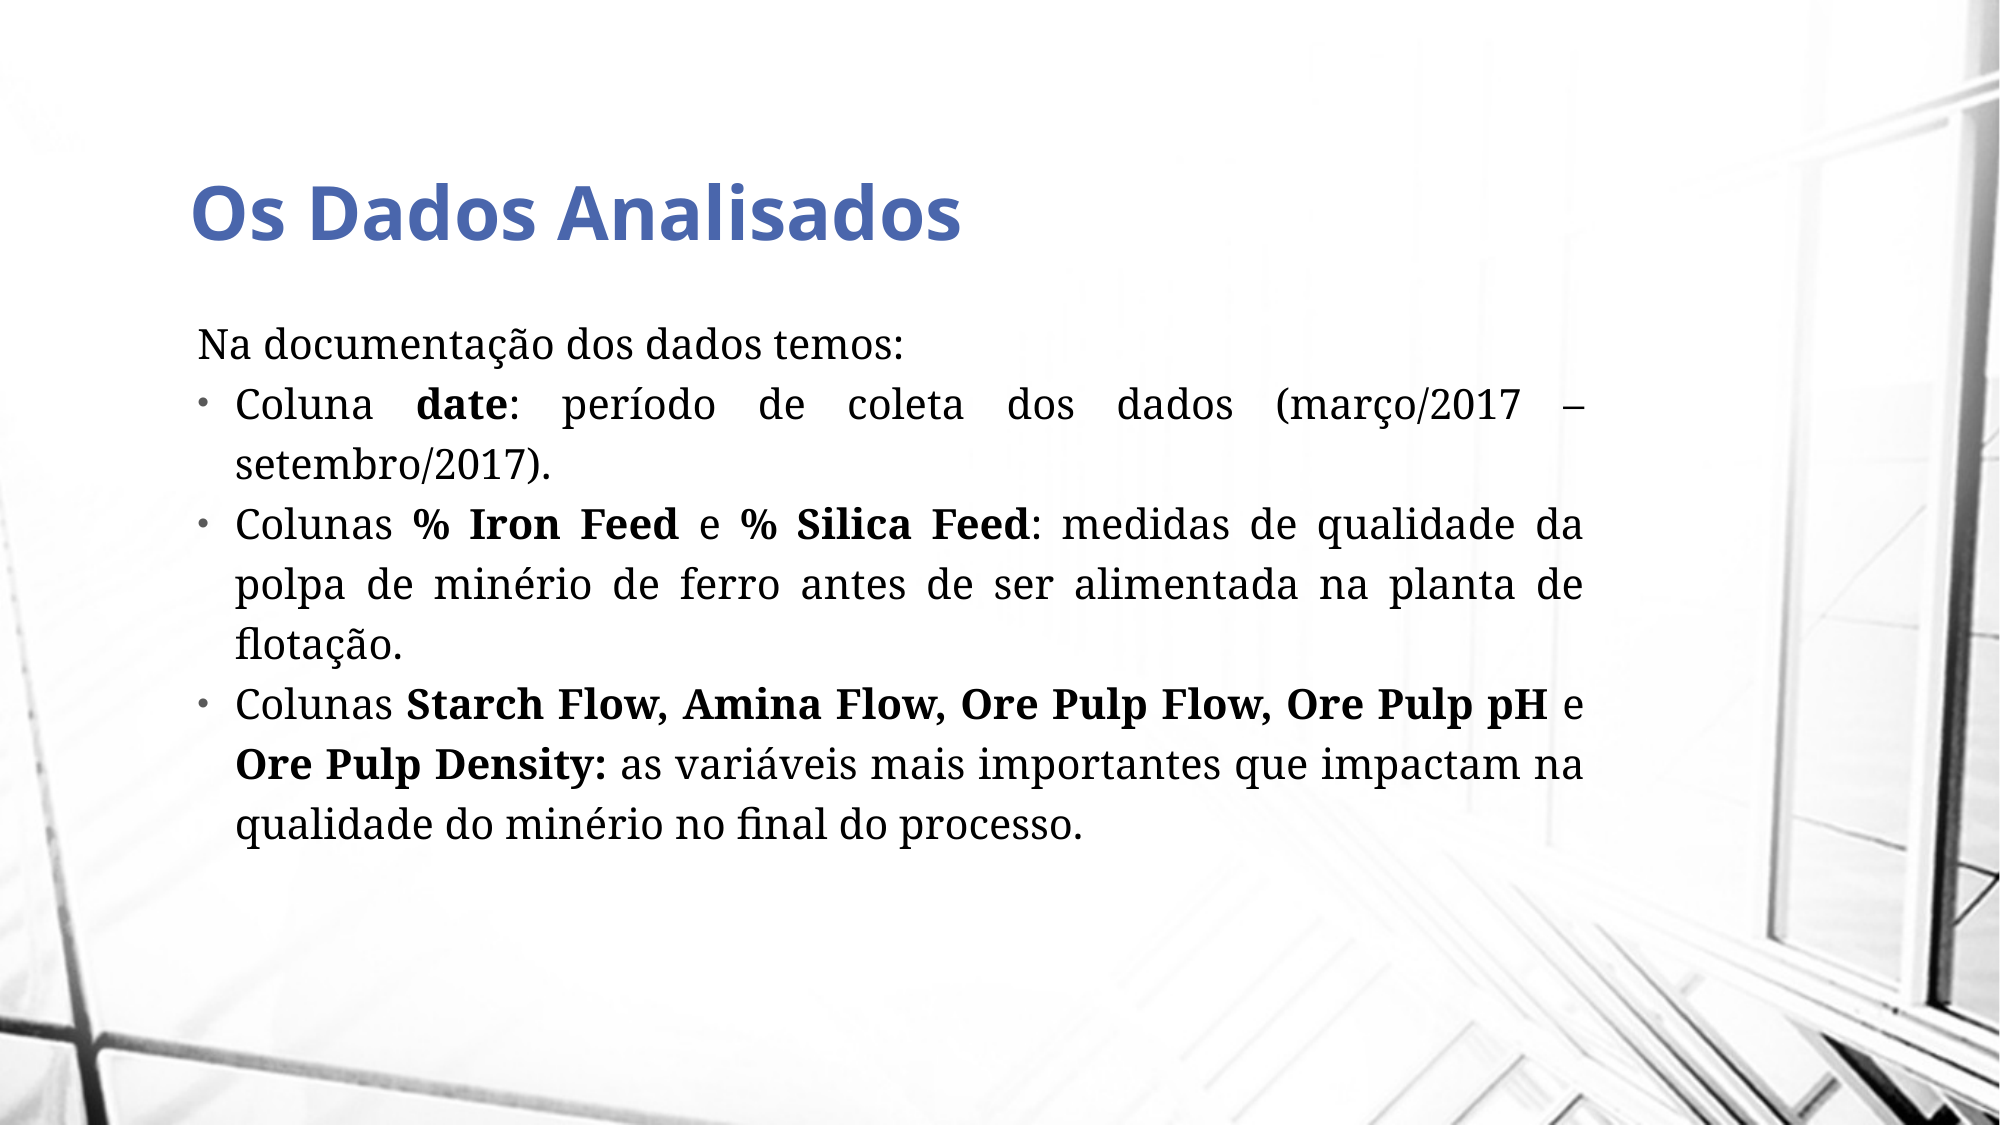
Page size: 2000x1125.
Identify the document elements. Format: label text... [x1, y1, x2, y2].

picture [0, 0, 2000, 1125]
title Os Dados Analisados [174, 87, 1600, 263]
list Na documentação dos dados temos: Coluna date: período de coleta dos dados (março/2017 – setembro/2017). Colunas % Iron Feed e % Silica Feed: medidas de qualidade da polpa de minério de ferro antes de ser alimentada na planta de flotação. Colunas Starch Flow, Amina Flow, Ore Pulp Flow, Ore Pulp pH e Ore Pulp Density: as variáveis ​​mais importantes que impactam na qualidade do minério no final do processo. [174, 299, 1600, 988]
